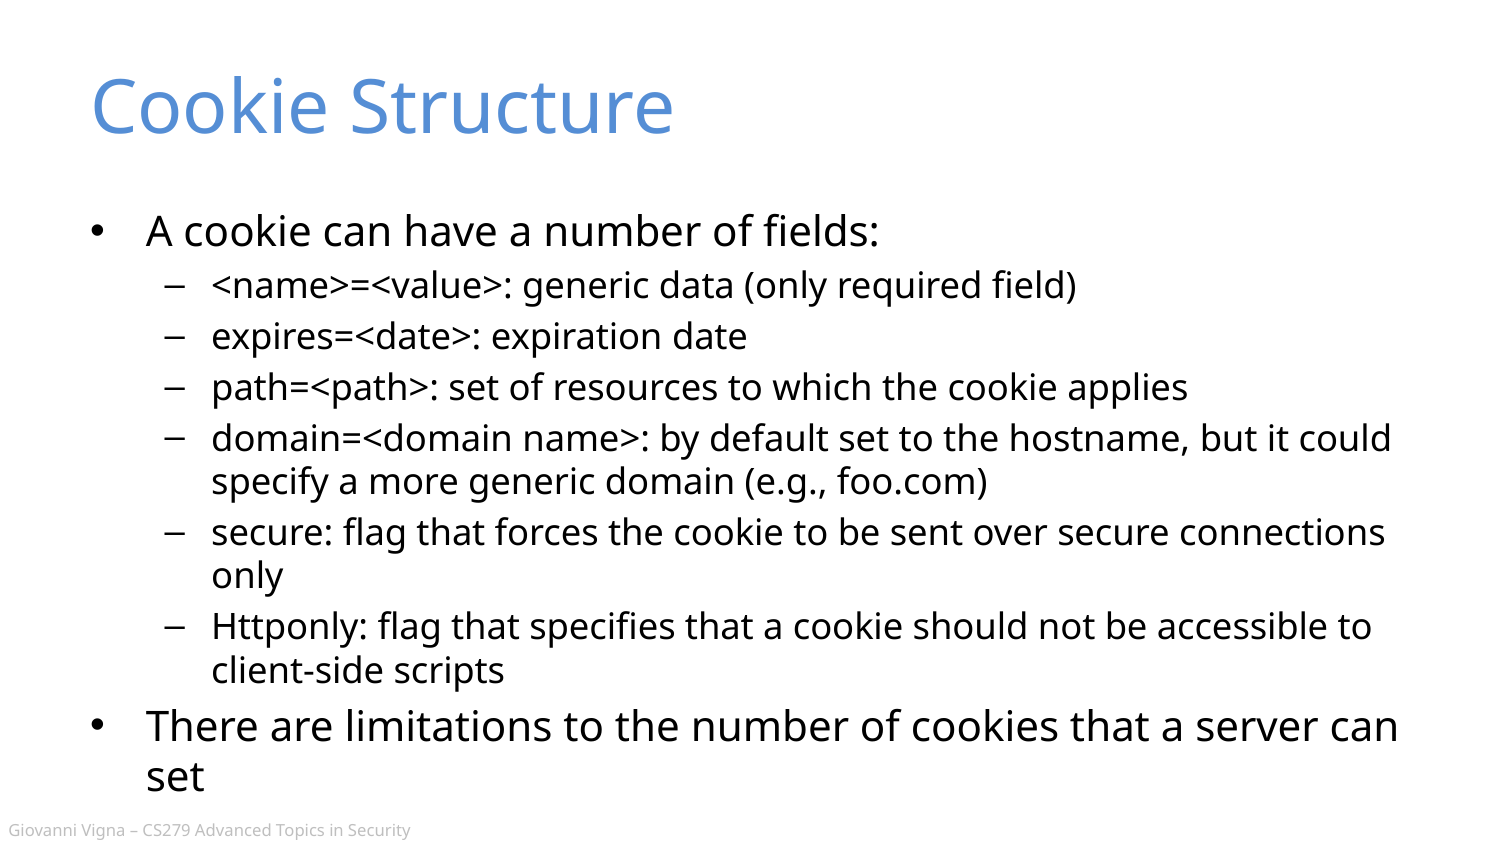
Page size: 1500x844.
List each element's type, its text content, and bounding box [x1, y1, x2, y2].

title Cookie Structure [75, 33, 1425, 175]
list A cookie can have a number of fields: <name>=<value>: generic data (only required field) expires=<date>: expiration date path=<path>: set of resources to which the cookie applies domain=<domain name>: by default set to the hostname, but it could specify a more generic domain (e.g., foo.com) secure: flag that forces the cookie to be sent over secure connections only Httponly: flag that specifies that a cookie should not be accessible to client-side scripts There are limitations to the number of cookies that a server can set [75, 196, 1425, 813]
